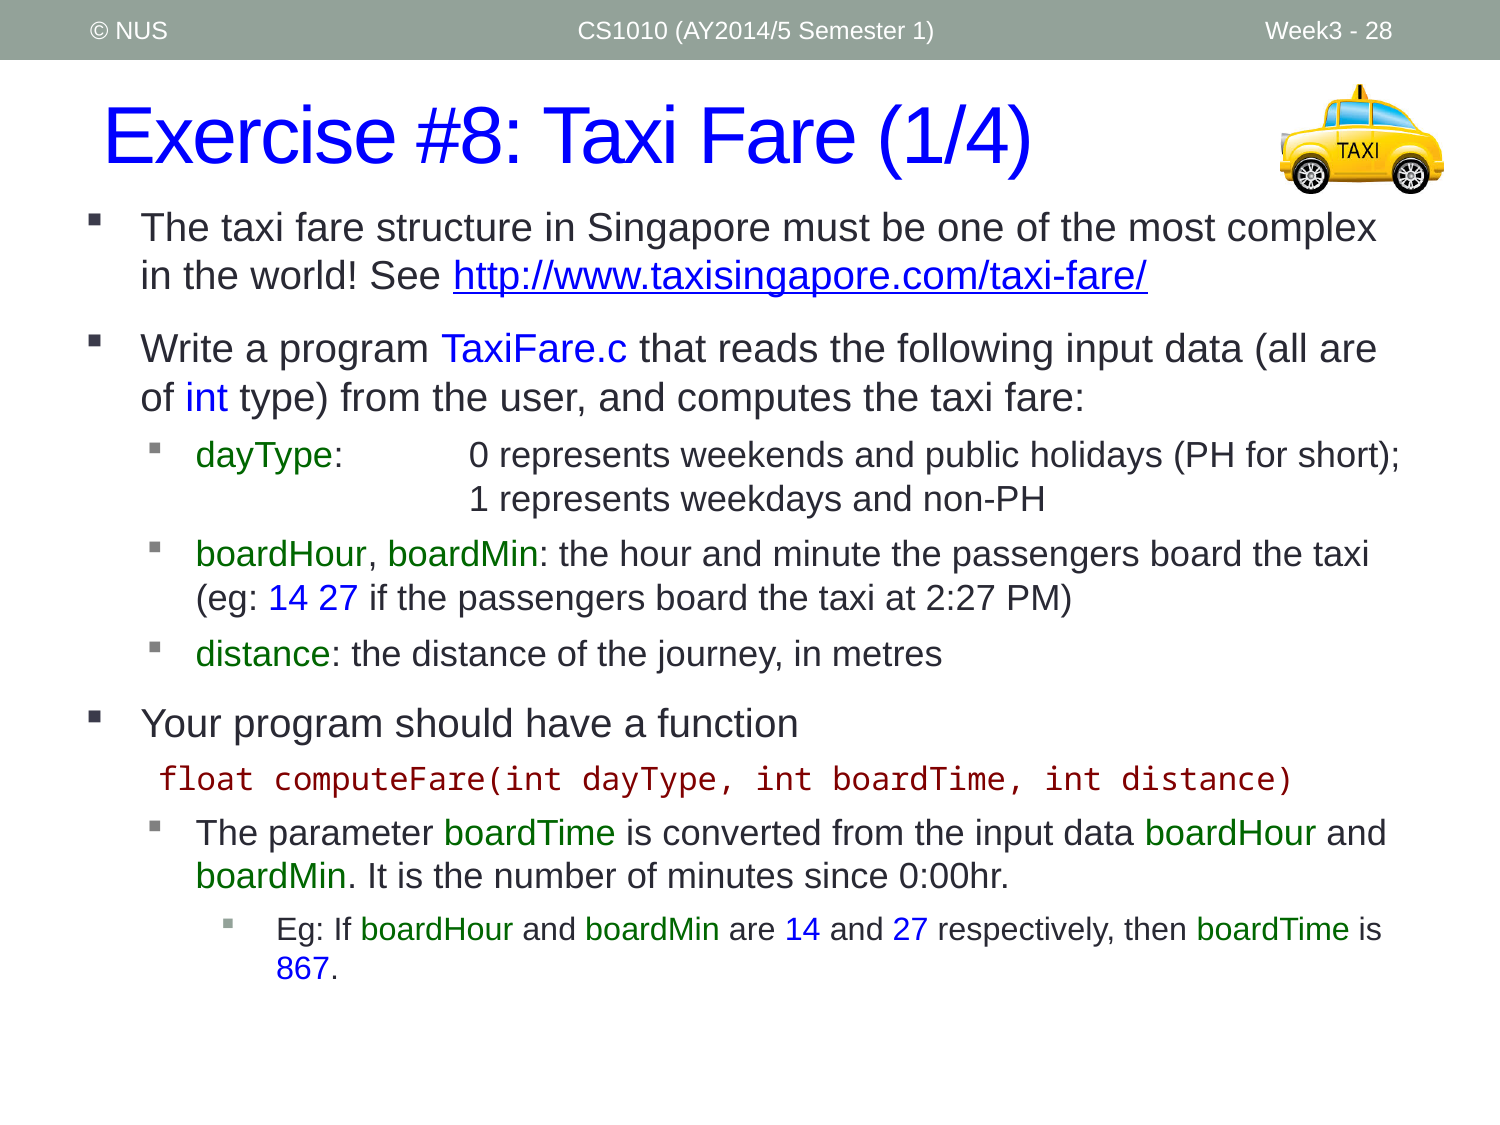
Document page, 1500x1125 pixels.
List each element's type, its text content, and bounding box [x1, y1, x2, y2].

footer CS1010 (AY2014/5 Semester 1) [562, 3, 1238, 57]
slide_number © NUS [75, 3, 550, 57]
text_box The taxi fare structure in Singapore must be one of the most complex in the world! See http://www.taxisingapore.com/taxi-fare/ Write a program TaxiFare.c that reads the following input data (all are of int type) from the user, and computes the taxi fare: dayType: 0 represents weekends and public holidays (PH for short); 1 represents weekdays and non-PH boardHour, boardMin: the hour and minute the passengers board the taxi (eg: 14 27 if the passengers board the taxi at 2:27 PM) distance: the distance of the journey, in metres Your program should have a function float computeFare(int dayType, int boardTime, int distance) The parameter boardTime is converted from the input data boardHour and boardMin. It is the number of minutes since 0:00hr. Eg: If boardHour and boardMin are 14 and 27 respectively, then boardTime is 867. [70, 193, 1436, 1045]
title Exercise #8: Taxi Fare (1/4) [87, 75, 1466, 188]
picture [1280, 84, 1444, 194]
slide_number Week3 - 28 [1250, 3, 1425, 57]
